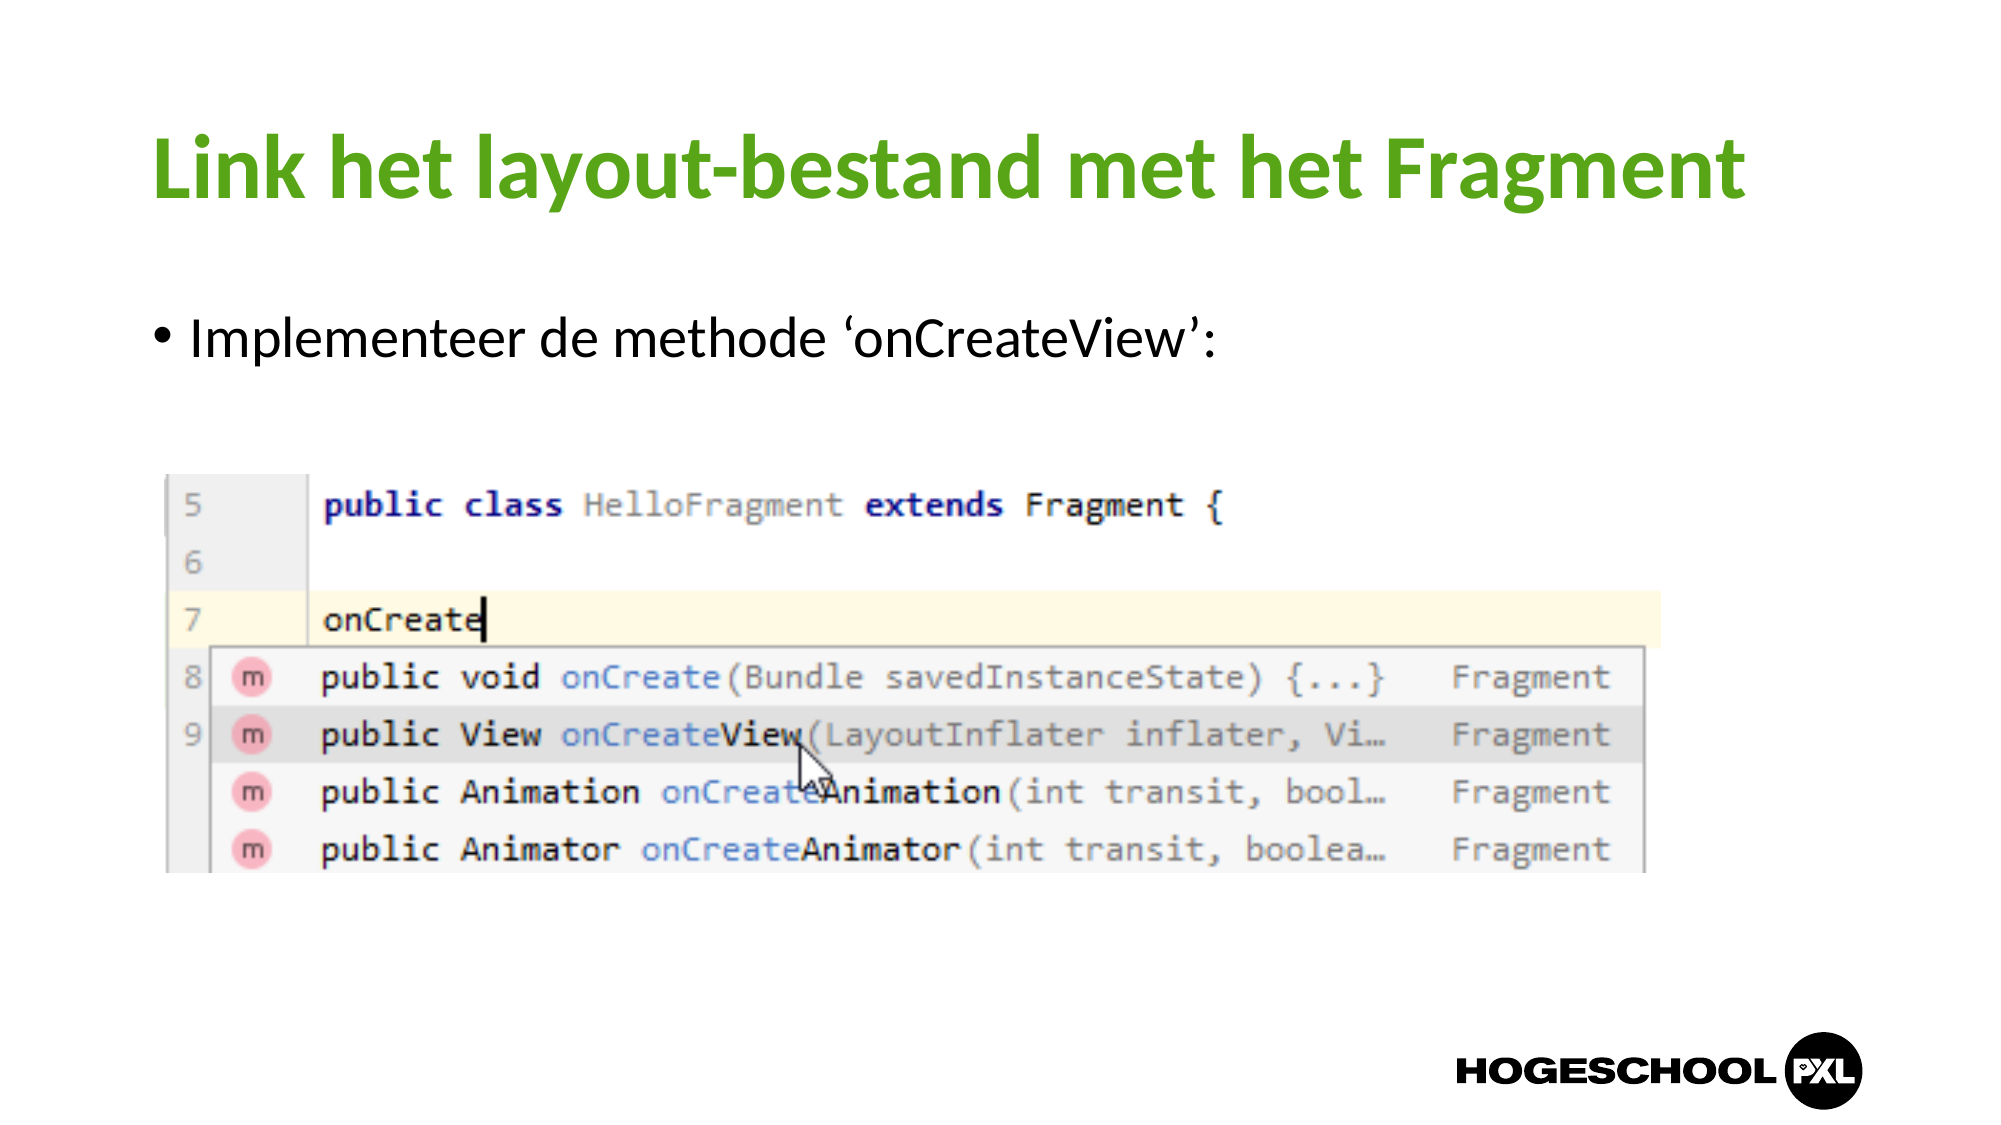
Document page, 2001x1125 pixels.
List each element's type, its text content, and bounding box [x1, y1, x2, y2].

picture [164, 474, 1661, 873]
list Implementeer de methode ‘onCreateView’: [137, 299, 1863, 1014]
title Link het layout-bestand met het Fragment [137, 59, 1863, 278]
